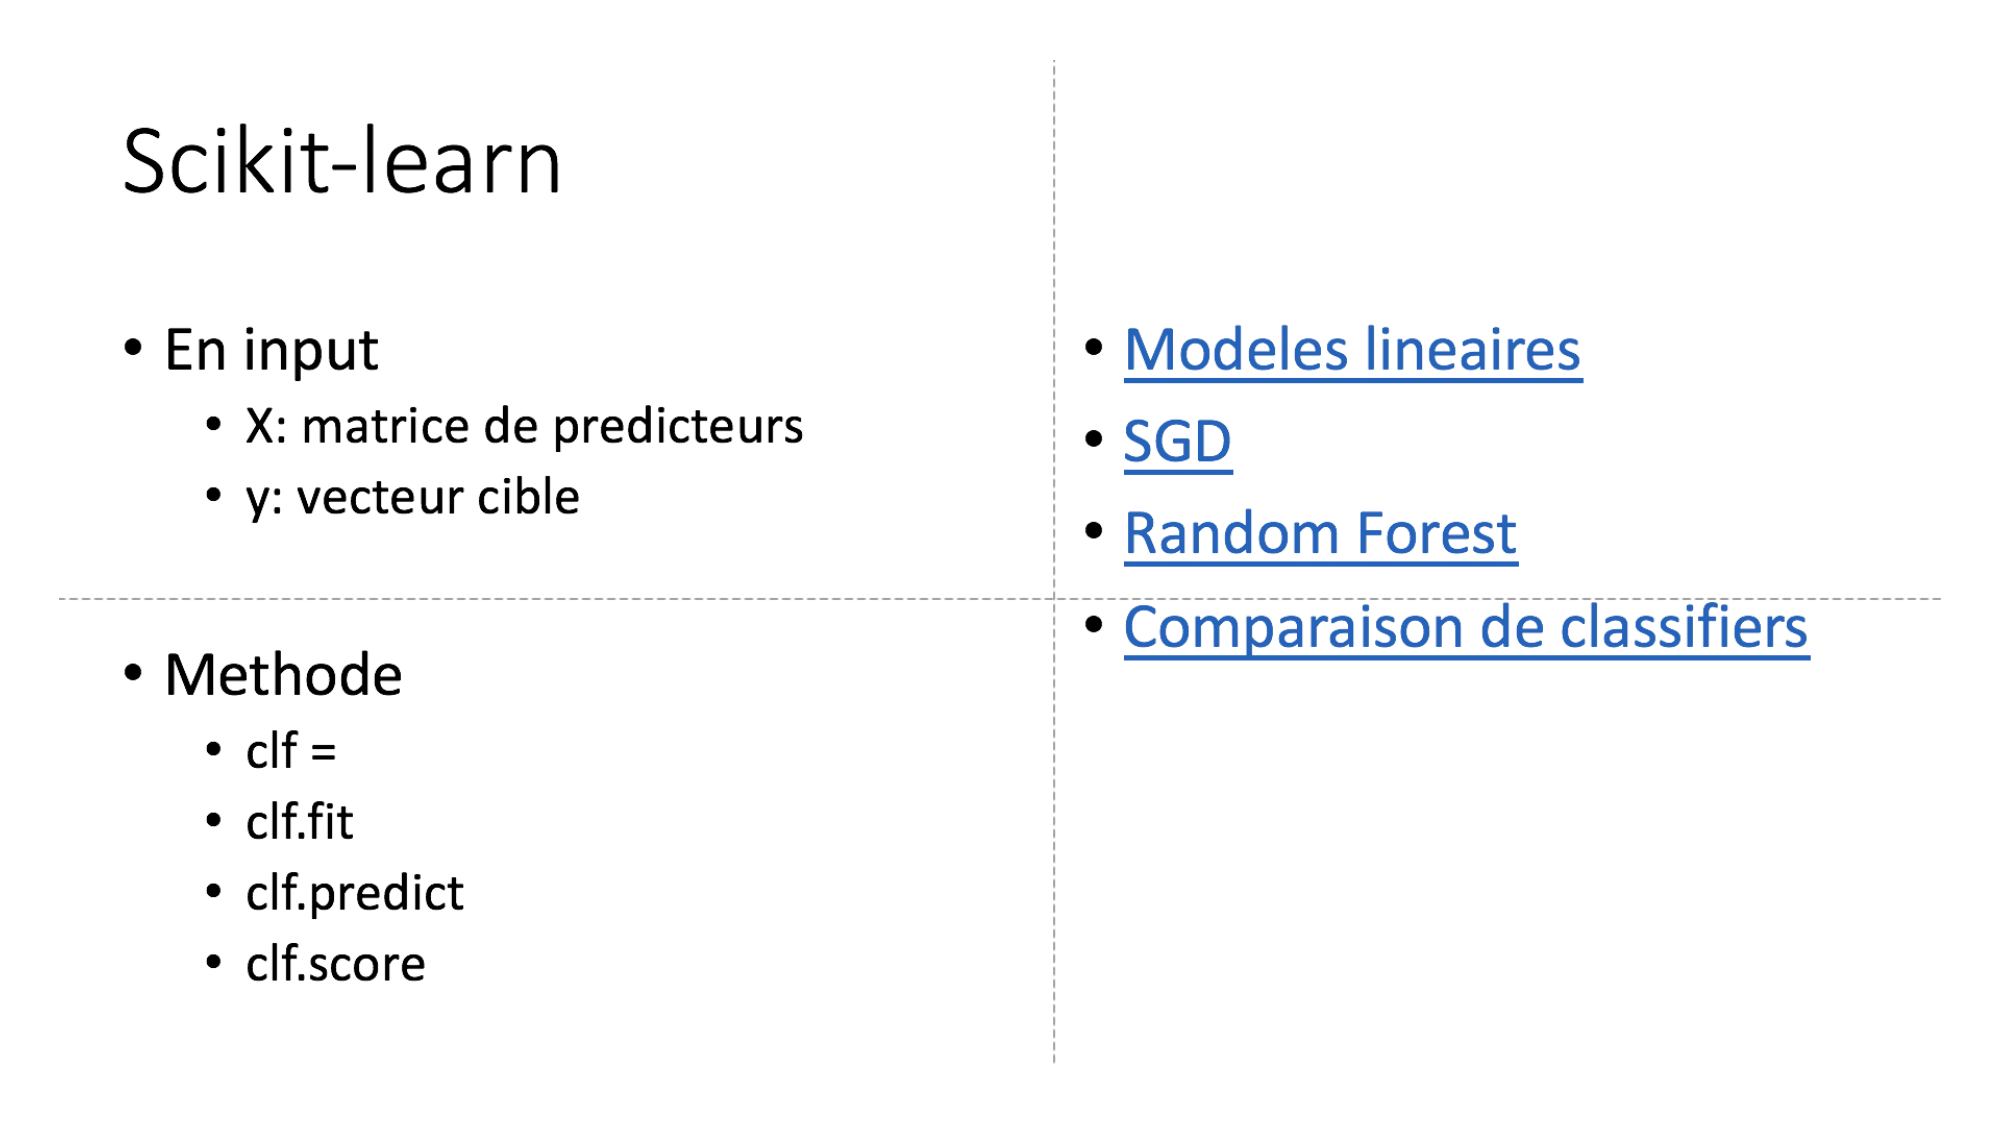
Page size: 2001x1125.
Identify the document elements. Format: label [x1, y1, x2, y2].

picture [59, 60, 1941, 1065]
